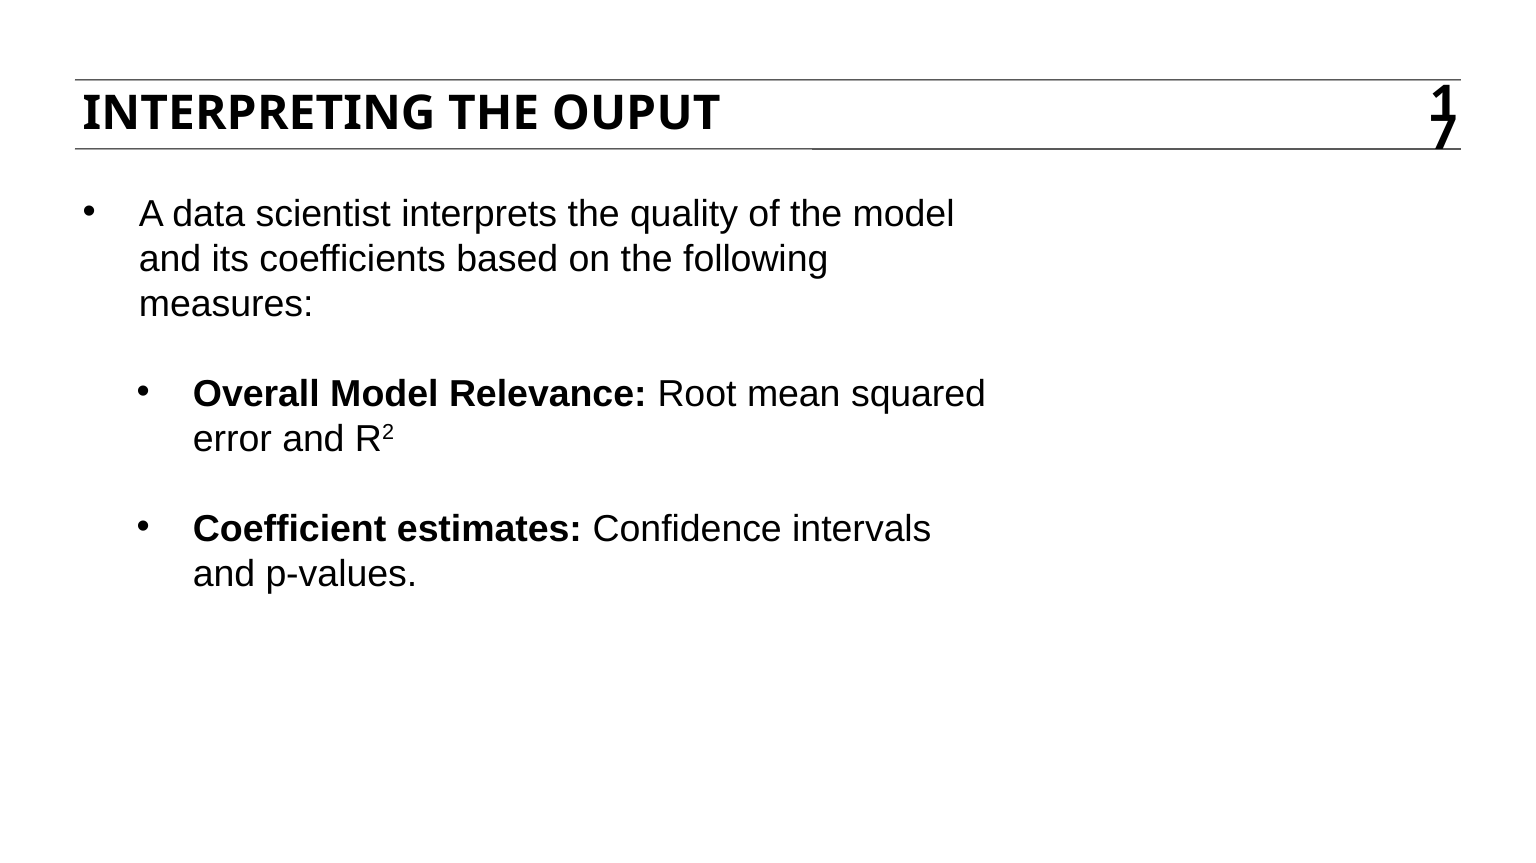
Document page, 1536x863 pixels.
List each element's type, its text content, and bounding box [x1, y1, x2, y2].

text_box A data scientist interprets the quality of the model and its coefficients based on the following measures: Overall Model Relevance: Root mean squared error and R2 Coefficient estimates: Confidence intervals and p-values. [67, 181, 1006, 781]
slide_number 17 [1419, 86, 1461, 138]
list INTERPRETING THE OUPUT [67, 81, 1118, 132]
